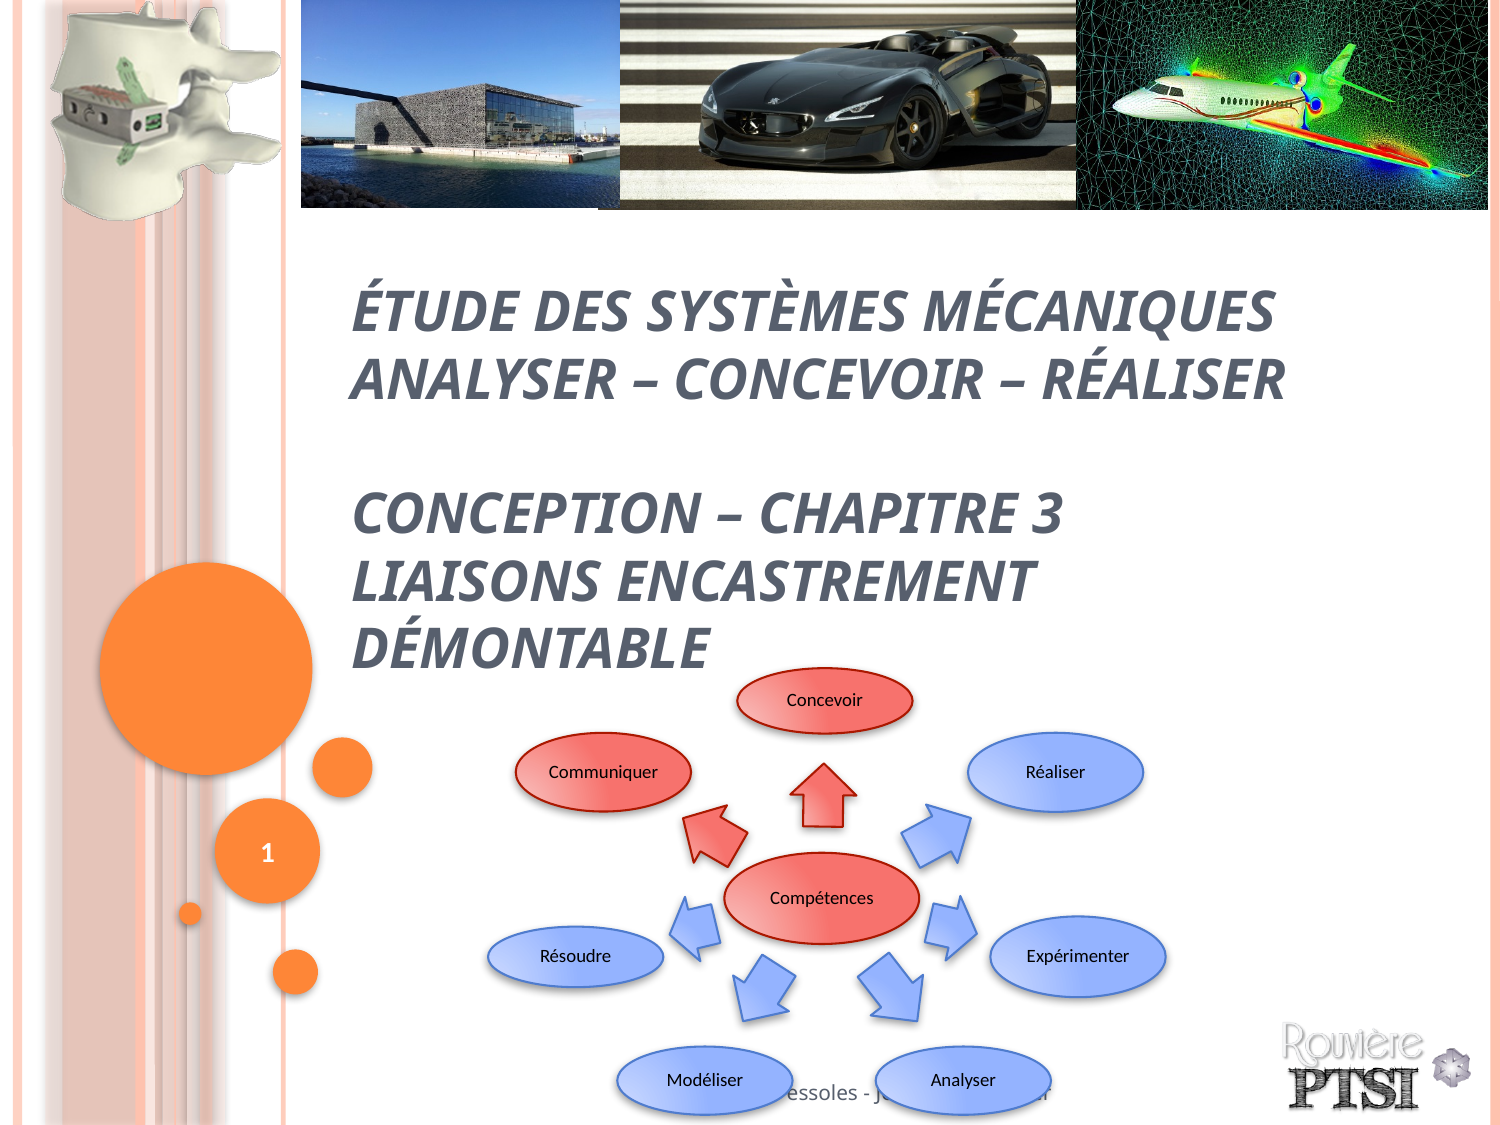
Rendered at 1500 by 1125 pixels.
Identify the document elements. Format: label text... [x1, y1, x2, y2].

slide_number 1 [217, 808, 318, 894]
picture [47, 0, 283, 224]
title Étude des systèmes mécaniques Analyser – Concevoir – Réaliser Conception – Chapitre 3 Liaisons encastrement démontable [336, 267, 1388, 824]
picture [1295, 1020, 1471, 1116]
picture [300, 0, 1489, 211]
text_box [349, 547, 1295, 1125]
